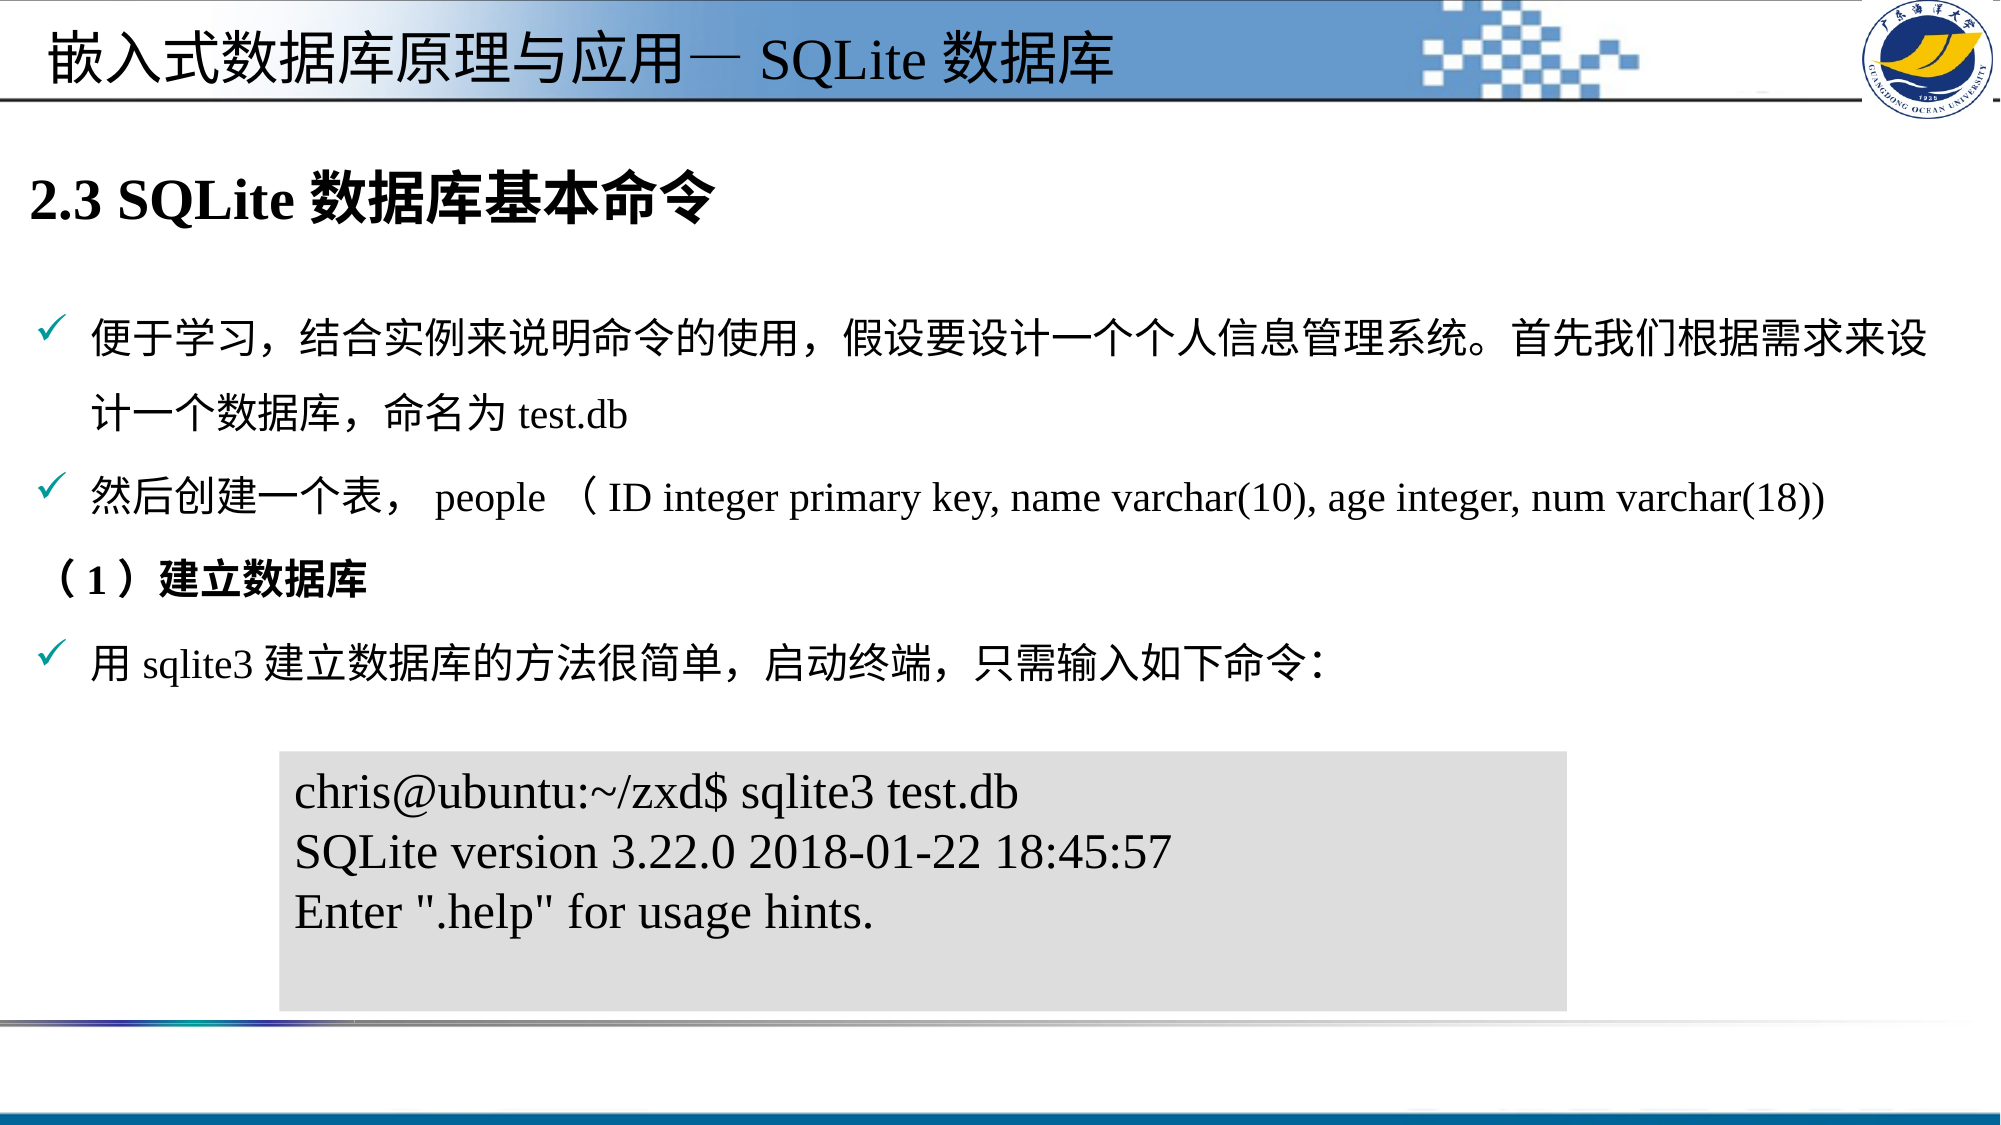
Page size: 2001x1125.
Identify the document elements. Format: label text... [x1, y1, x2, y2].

list 便于学习，结合实例来说明命令的使用，假设要设计一个个人信息管理系统。首先我们根据需求来设计一个数据库，命名为test.db 然后创建一个表，people（ID integer primary key, name varchar(10), age integer, num varchar(18)) （1）建立数据库 用sqlite3建立数据库的方法很简单，启动终端，只需输入如下命令： [19, 278, 1945, 728]
text_box 嵌入式数据库原理与应用—SQLite数据库 [31, 13, 1343, 99]
text_box chris@ubuntu:~/zxd$ sqlite3 test.db SQLite version 3.22.0 2018-01-22 18:45:57 Enter ".help" for usage hints. [279, 751, 1567, 1012]
picture [0, 0, 2001, 1115]
title 2.3 SQLite数据库基本命令 [14, 149, 1815, 244]
